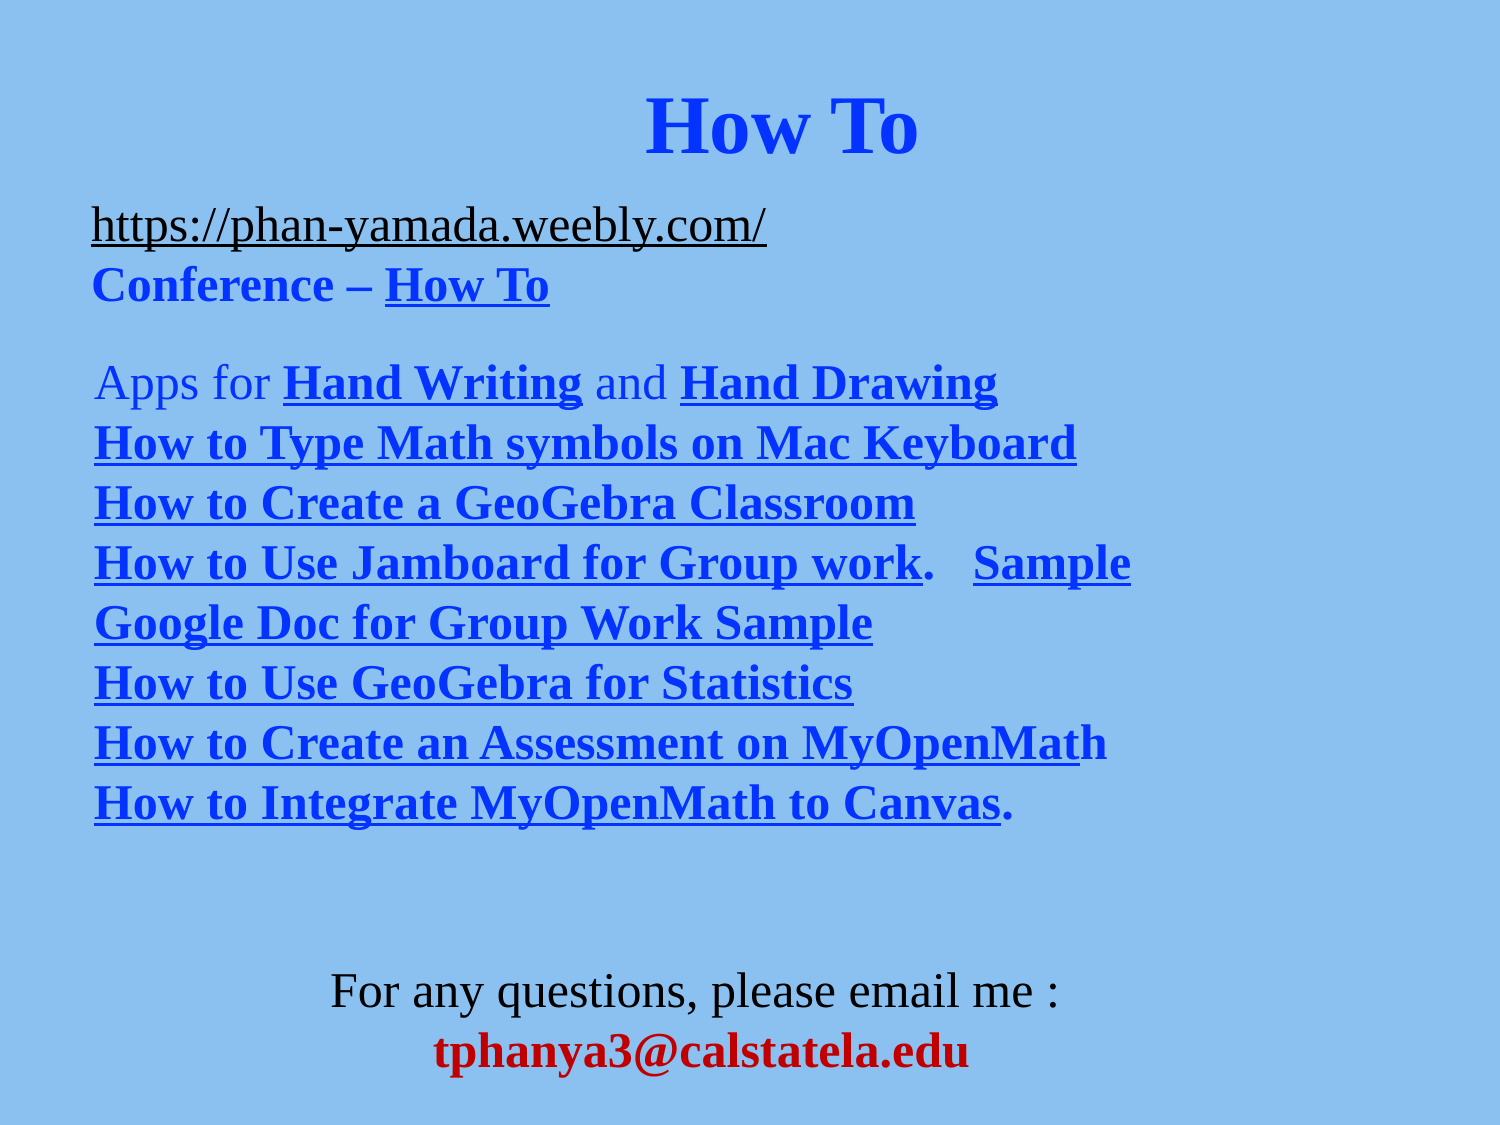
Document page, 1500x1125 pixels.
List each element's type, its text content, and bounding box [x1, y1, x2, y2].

text_box For any questions, please email me : tphanya3@calstatela.edu [315, 949, 1088, 1085]
text_box https://phan-yamada.weebly.com/ Conference – How To [76, 184, 782, 379]
text_box How To [125, 62, 1441, 178]
text_box Apps for Hand Writing and Hand Drawing How to Type Math symbols on Mac Keyboard How to Create a GeoGebra Classroom How to Use Jamboard for Group work. Sample Google Doc for Group Work Sample How to Use GeoGebra for Statistics How to Create an Assessment on MyOpenMath How to Integrate MyOpenMath to Canvas. [79, 282, 1147, 898]
